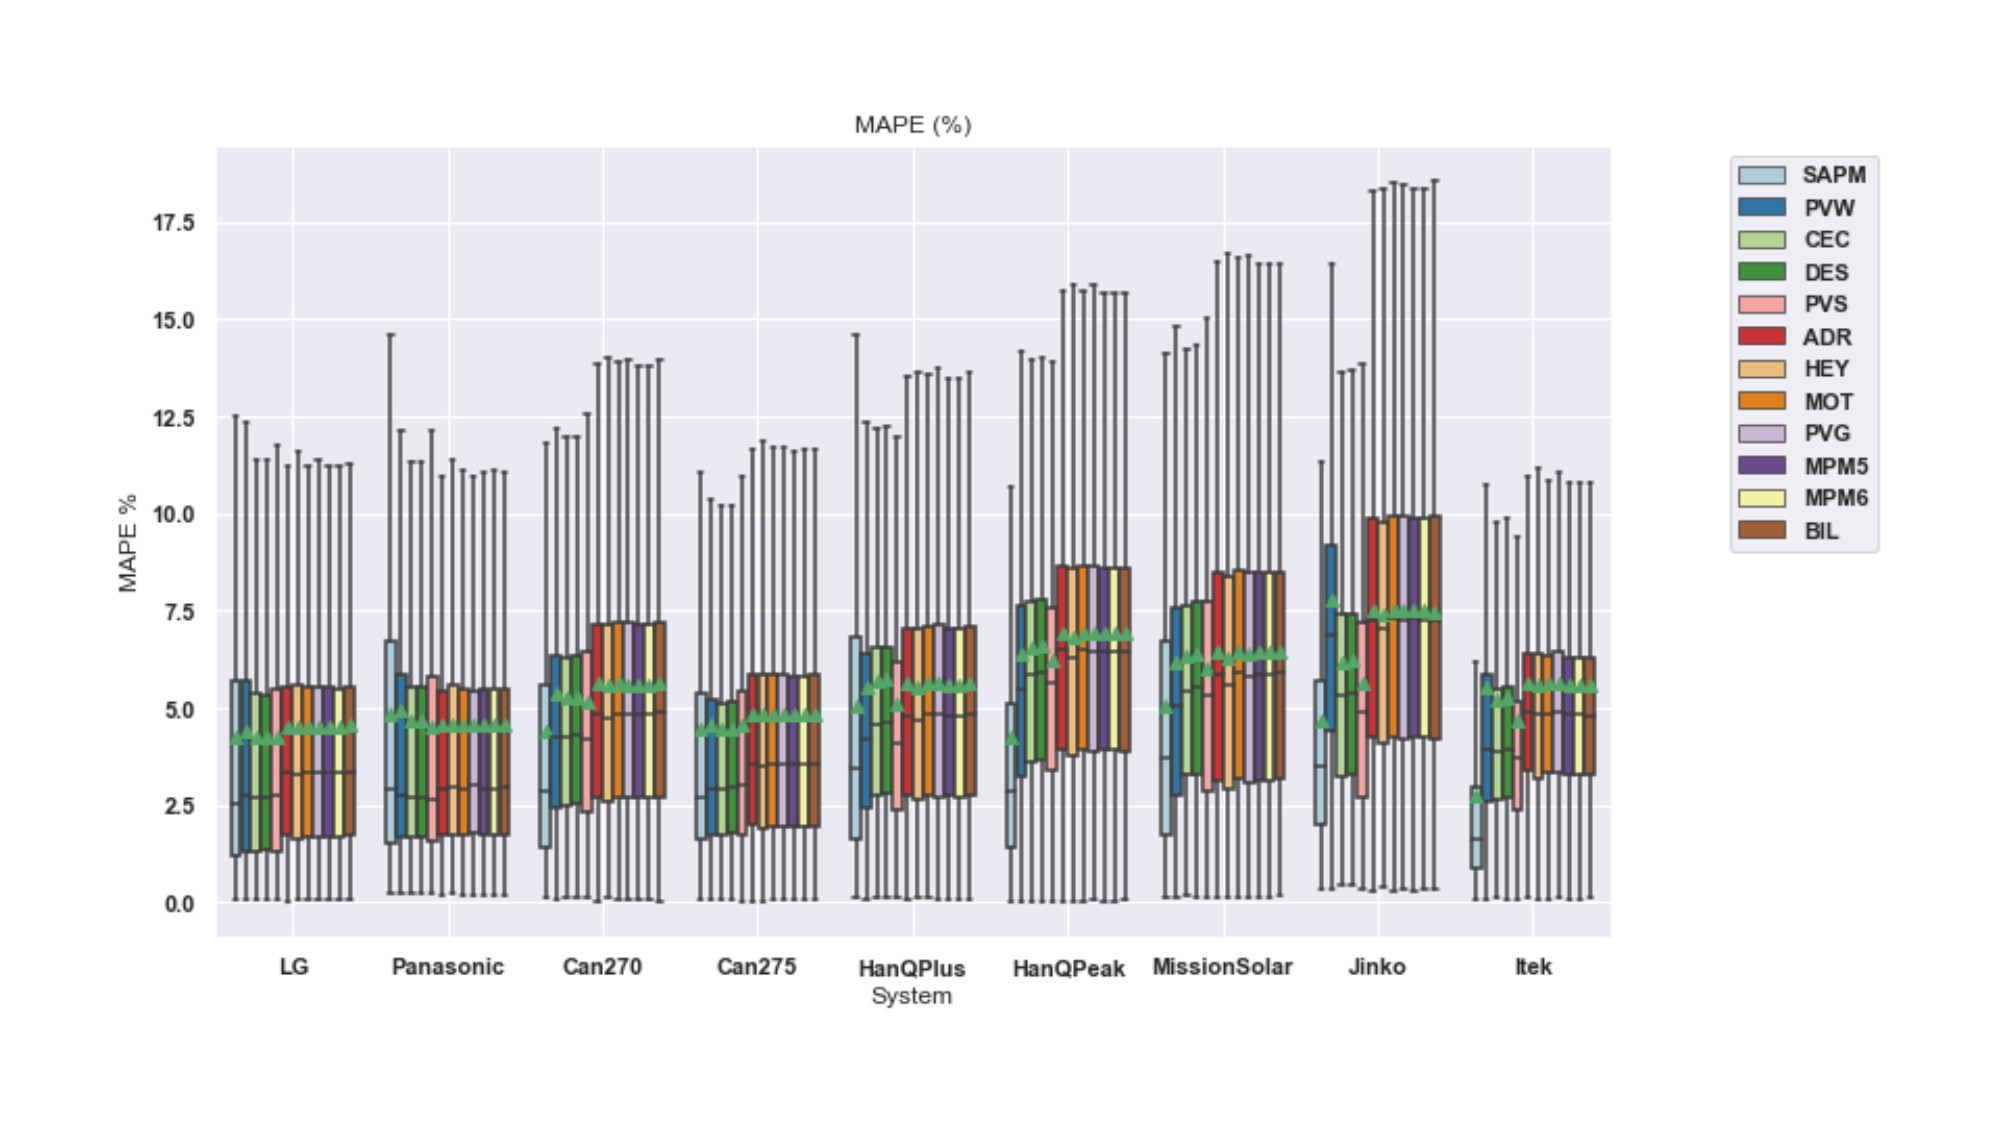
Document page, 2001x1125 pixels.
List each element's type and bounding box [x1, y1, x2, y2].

picture [107, 102, 1893, 1023]
